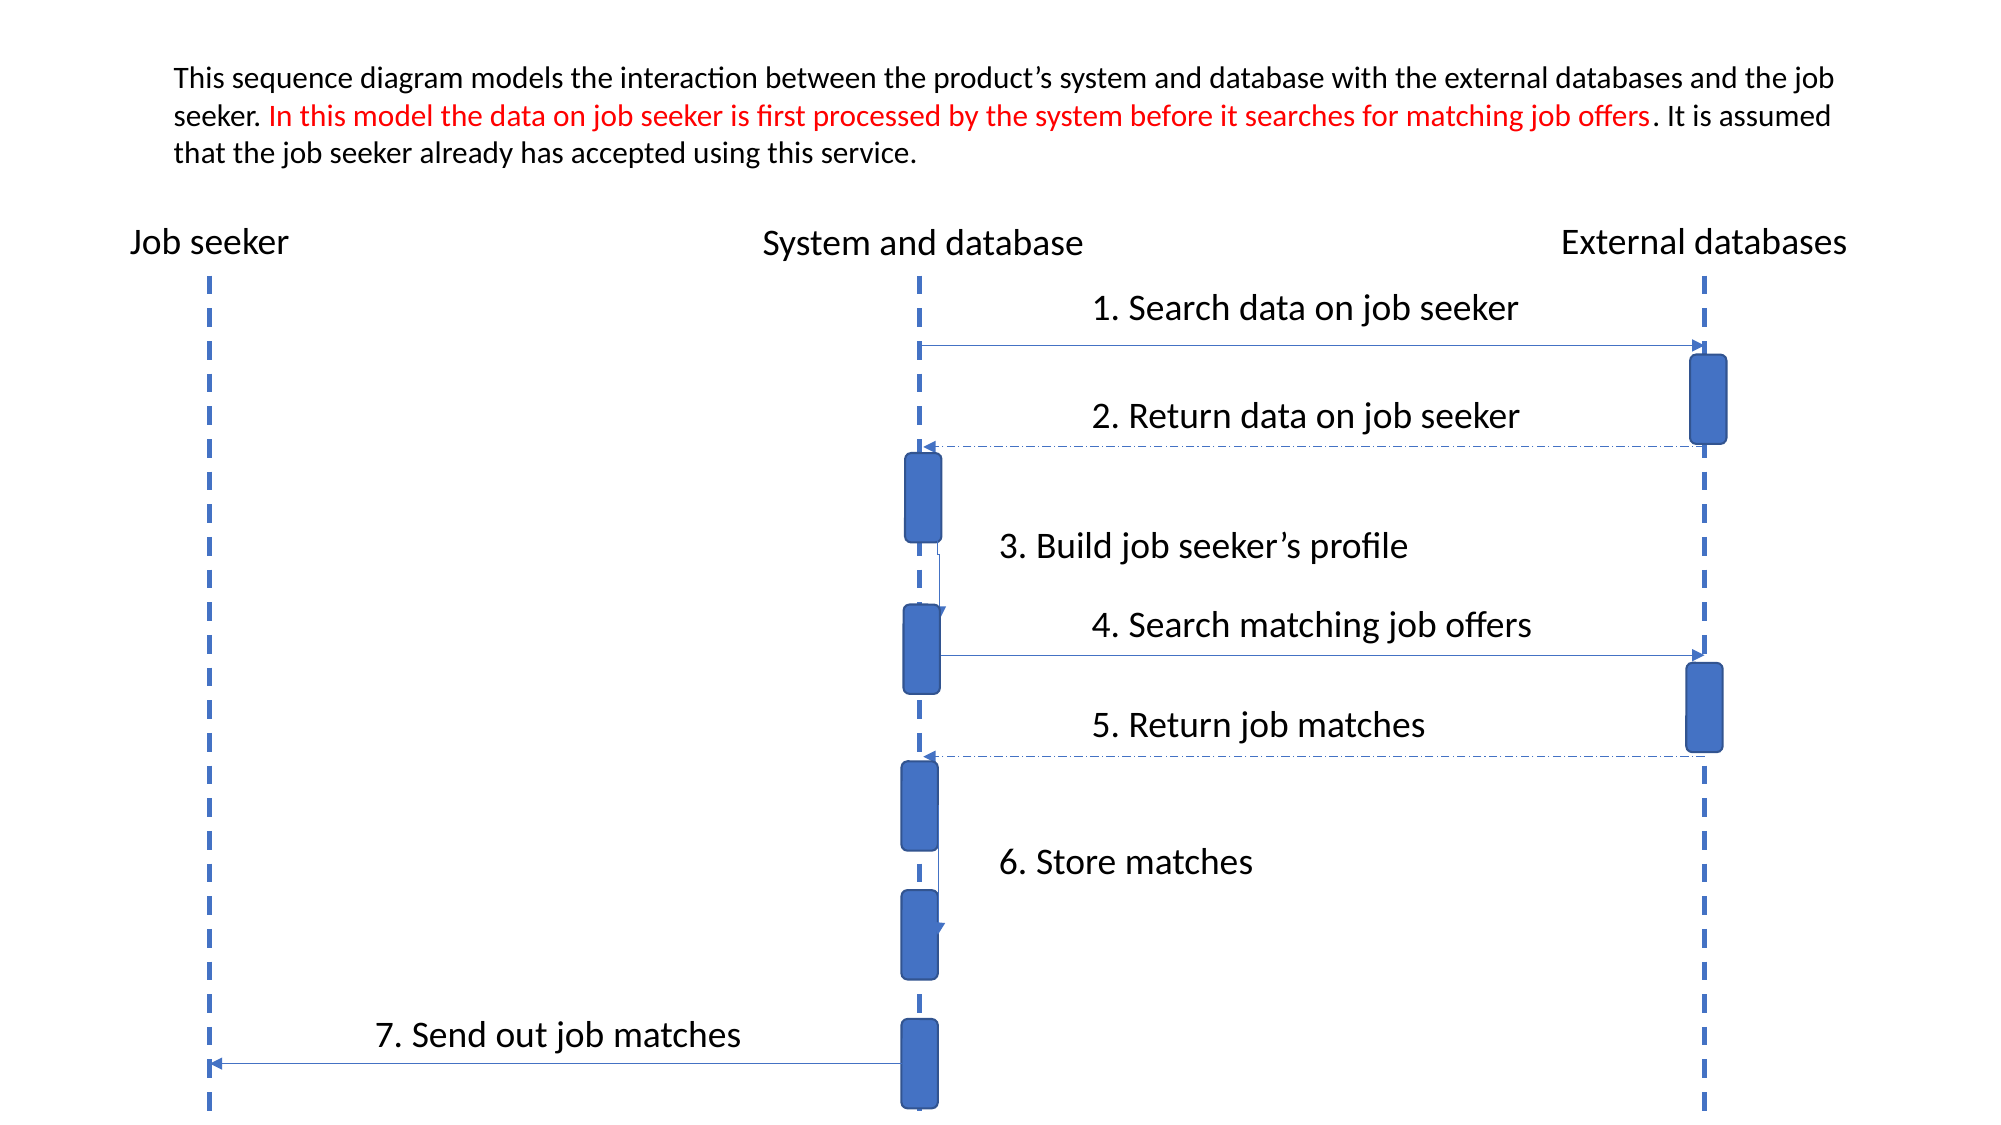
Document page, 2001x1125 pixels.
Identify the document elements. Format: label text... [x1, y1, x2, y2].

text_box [94, 209, 1906, 1111]
text_box This sequence diagram models the interaction between the product’s system and database with the external databases and the job seeker. In this model the data on job seeker is first processed by the system before it searches for matching job offers. It is assumed that the job seeker already has accepted using this service. [159, 49, 1853, 177]
